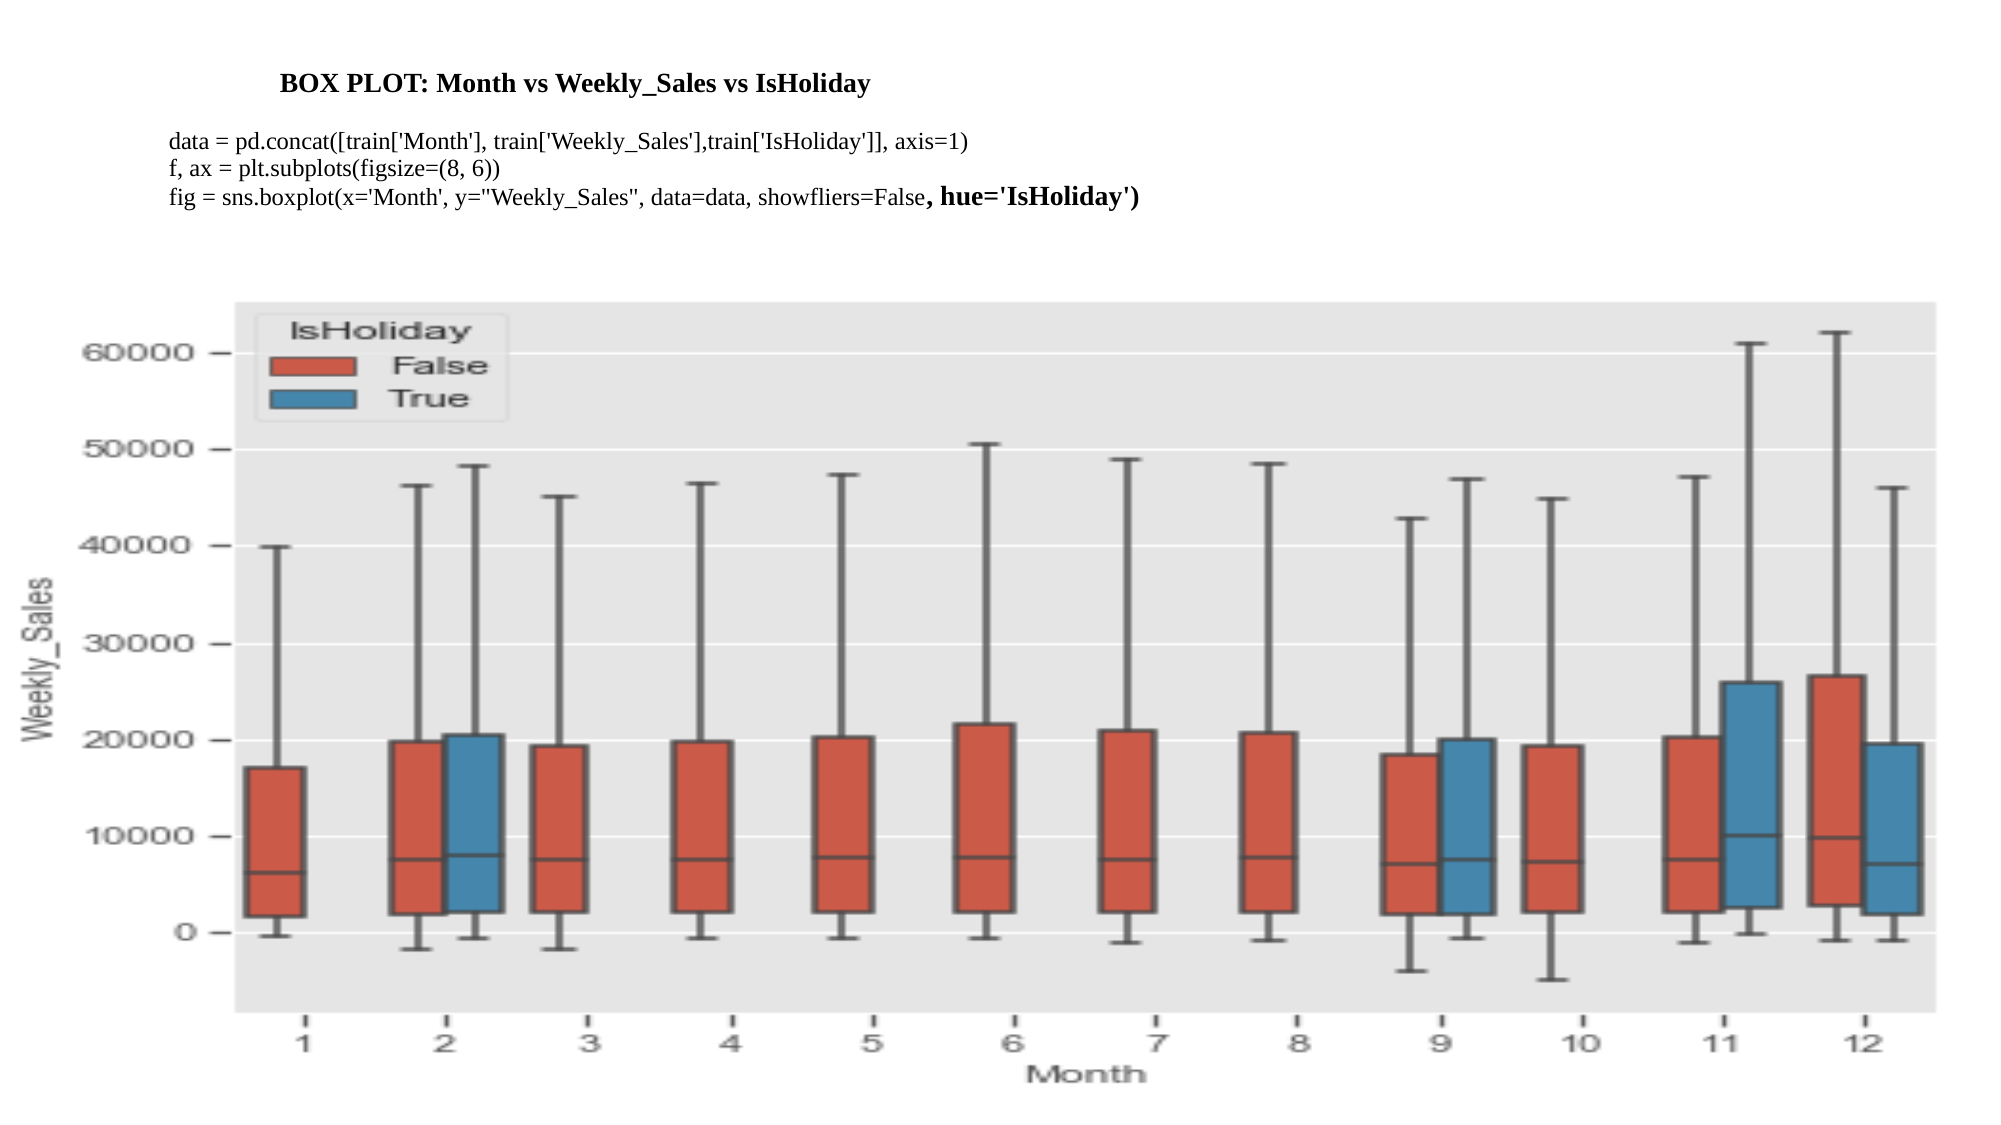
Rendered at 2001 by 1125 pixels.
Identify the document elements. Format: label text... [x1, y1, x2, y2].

title BOX PLOT: Month vs Weekly_Sales vs IsHoliday data = pd.concat([train['Month'], train['Weekly_Sales'],train['IsHoliday']], axis=1) f, ax = plt.subplots(figsize=(8, 6)) fig = sns.boxplot(x='Month', y="Weekly_Sales", data=data, showfliers=False, hue='IsHoliday') [153, 0, 1879, 221]
picture [0, 272, 1987, 1103]
